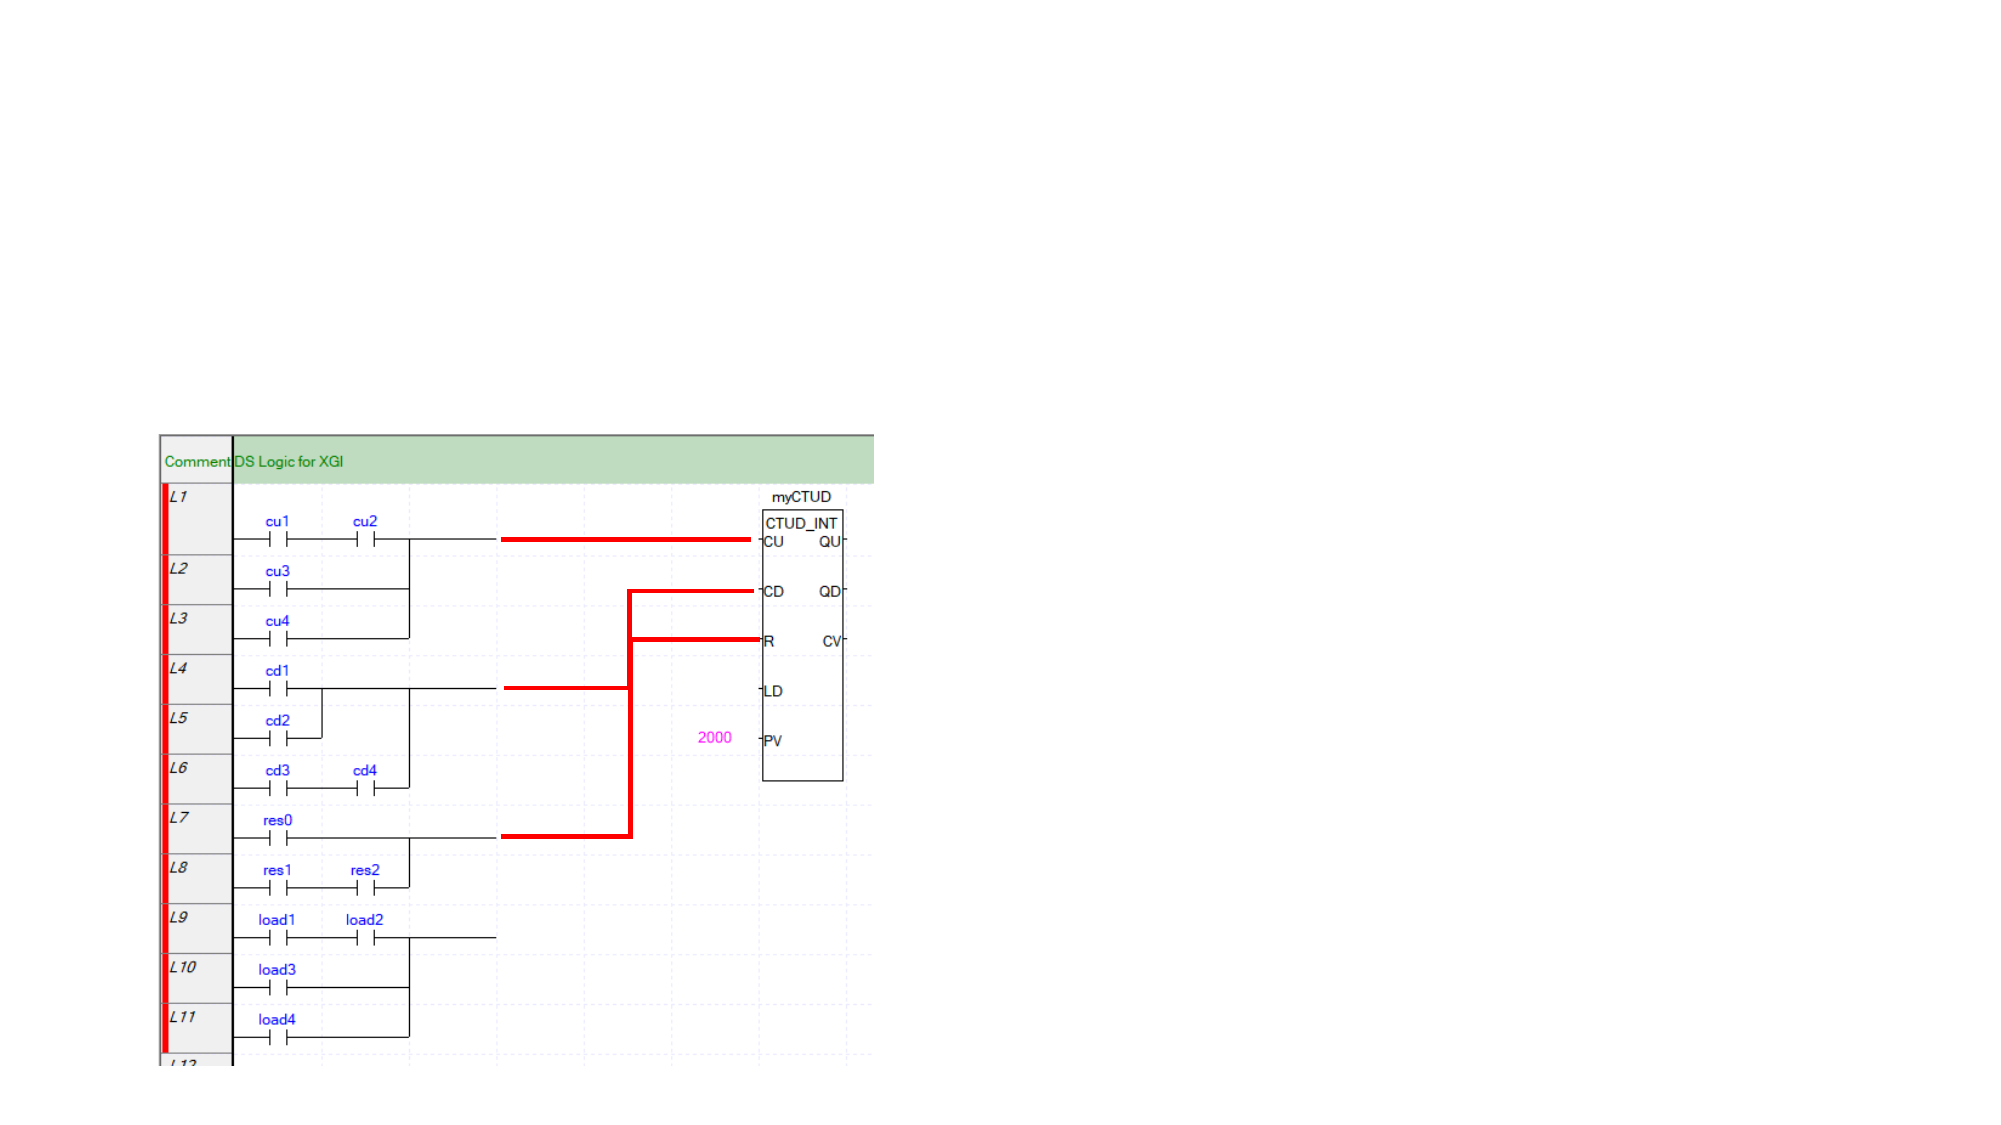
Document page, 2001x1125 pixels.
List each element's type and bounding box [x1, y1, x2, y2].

text_box [503, 590, 755, 639]
picture [154, 434, 874, 1066]
text_box [500, 639, 760, 837]
